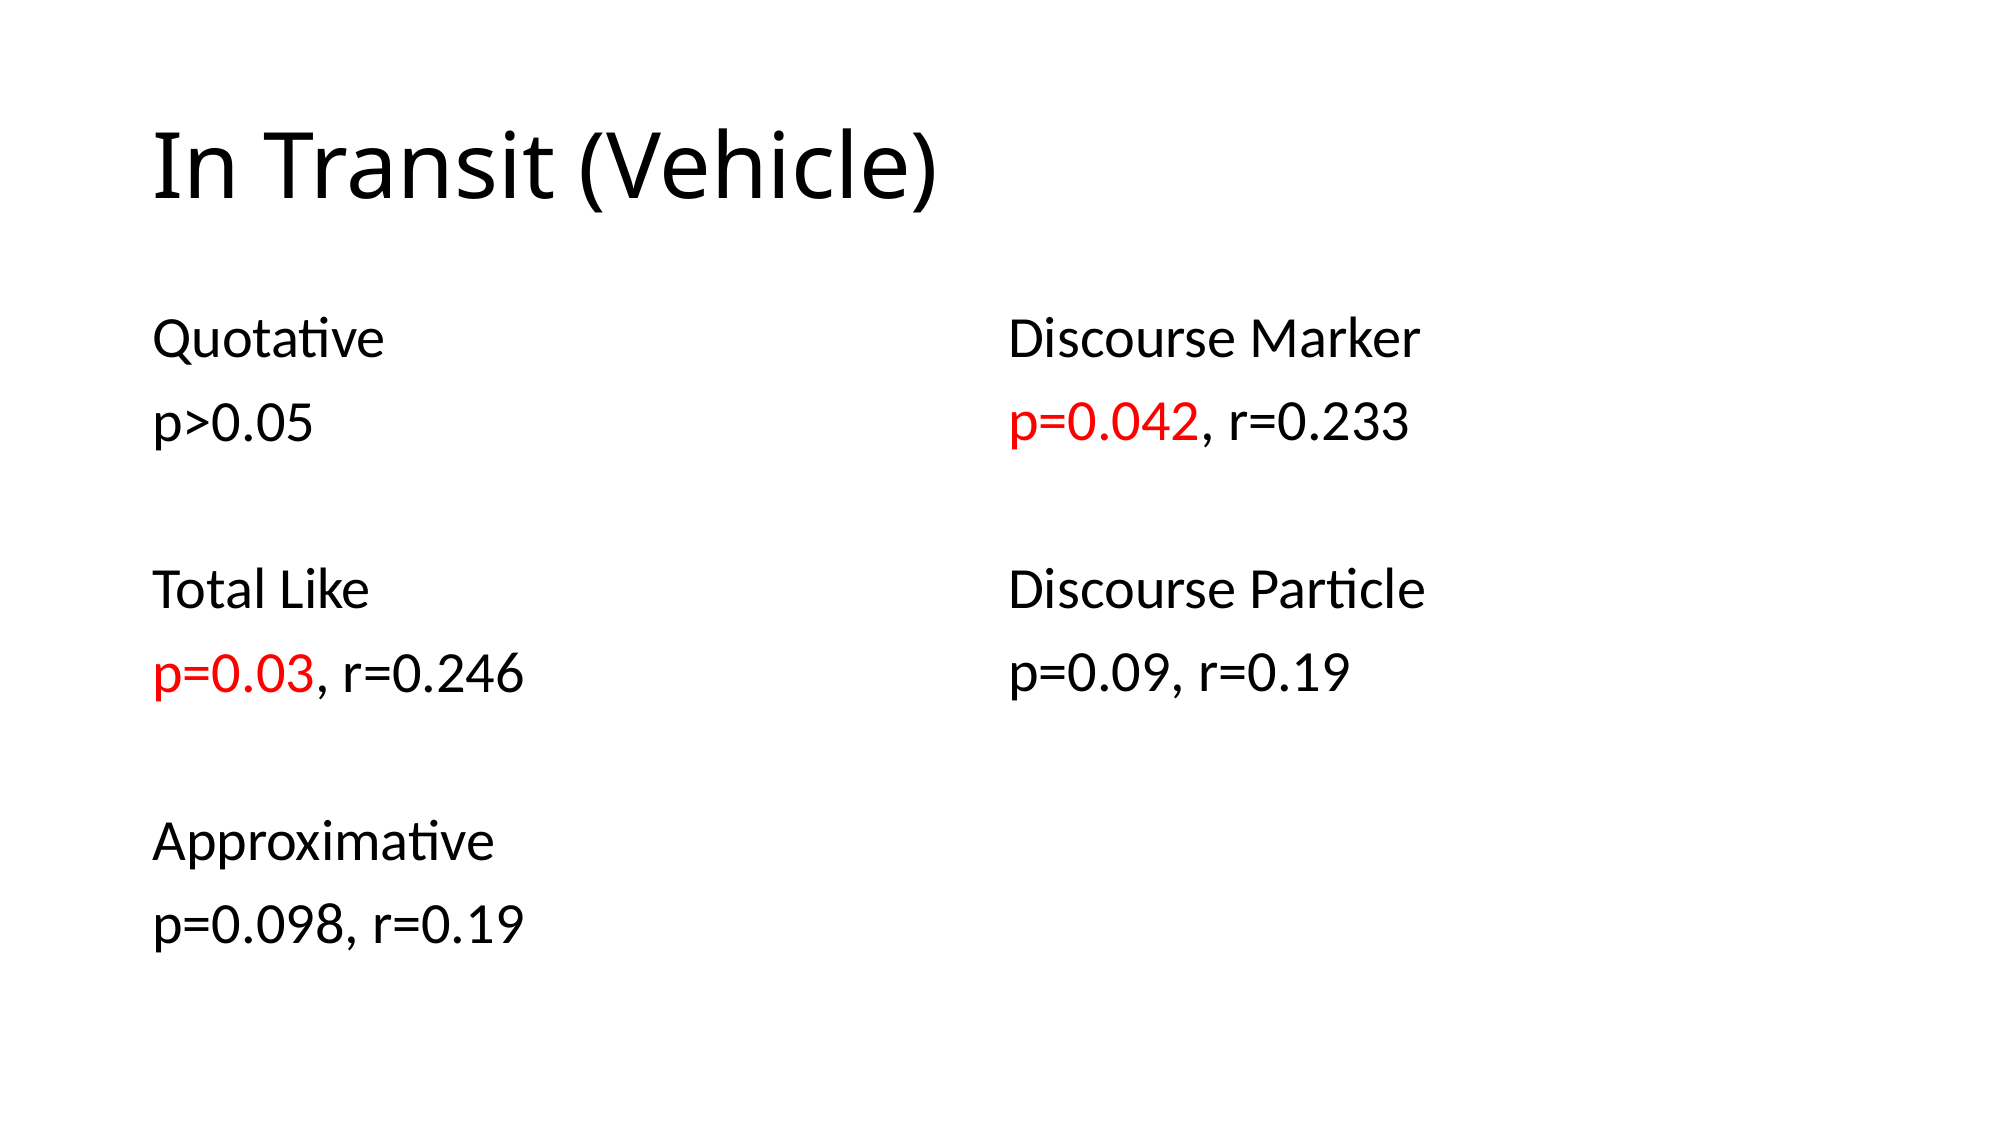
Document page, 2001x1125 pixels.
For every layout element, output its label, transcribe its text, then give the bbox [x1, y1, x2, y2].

title In Transit (Vehicle) [137, 59, 1863, 278]
text_box Discourse Marker p=0.042, r=0.233 Discourse Particle p=0.09, r=0.19 [993, 299, 1746, 1014]
list Quotative p>0.05 Total Like p=0.03, r=0.246 Approximative p=0.098, r=0.19 [137, 299, 890, 1014]
